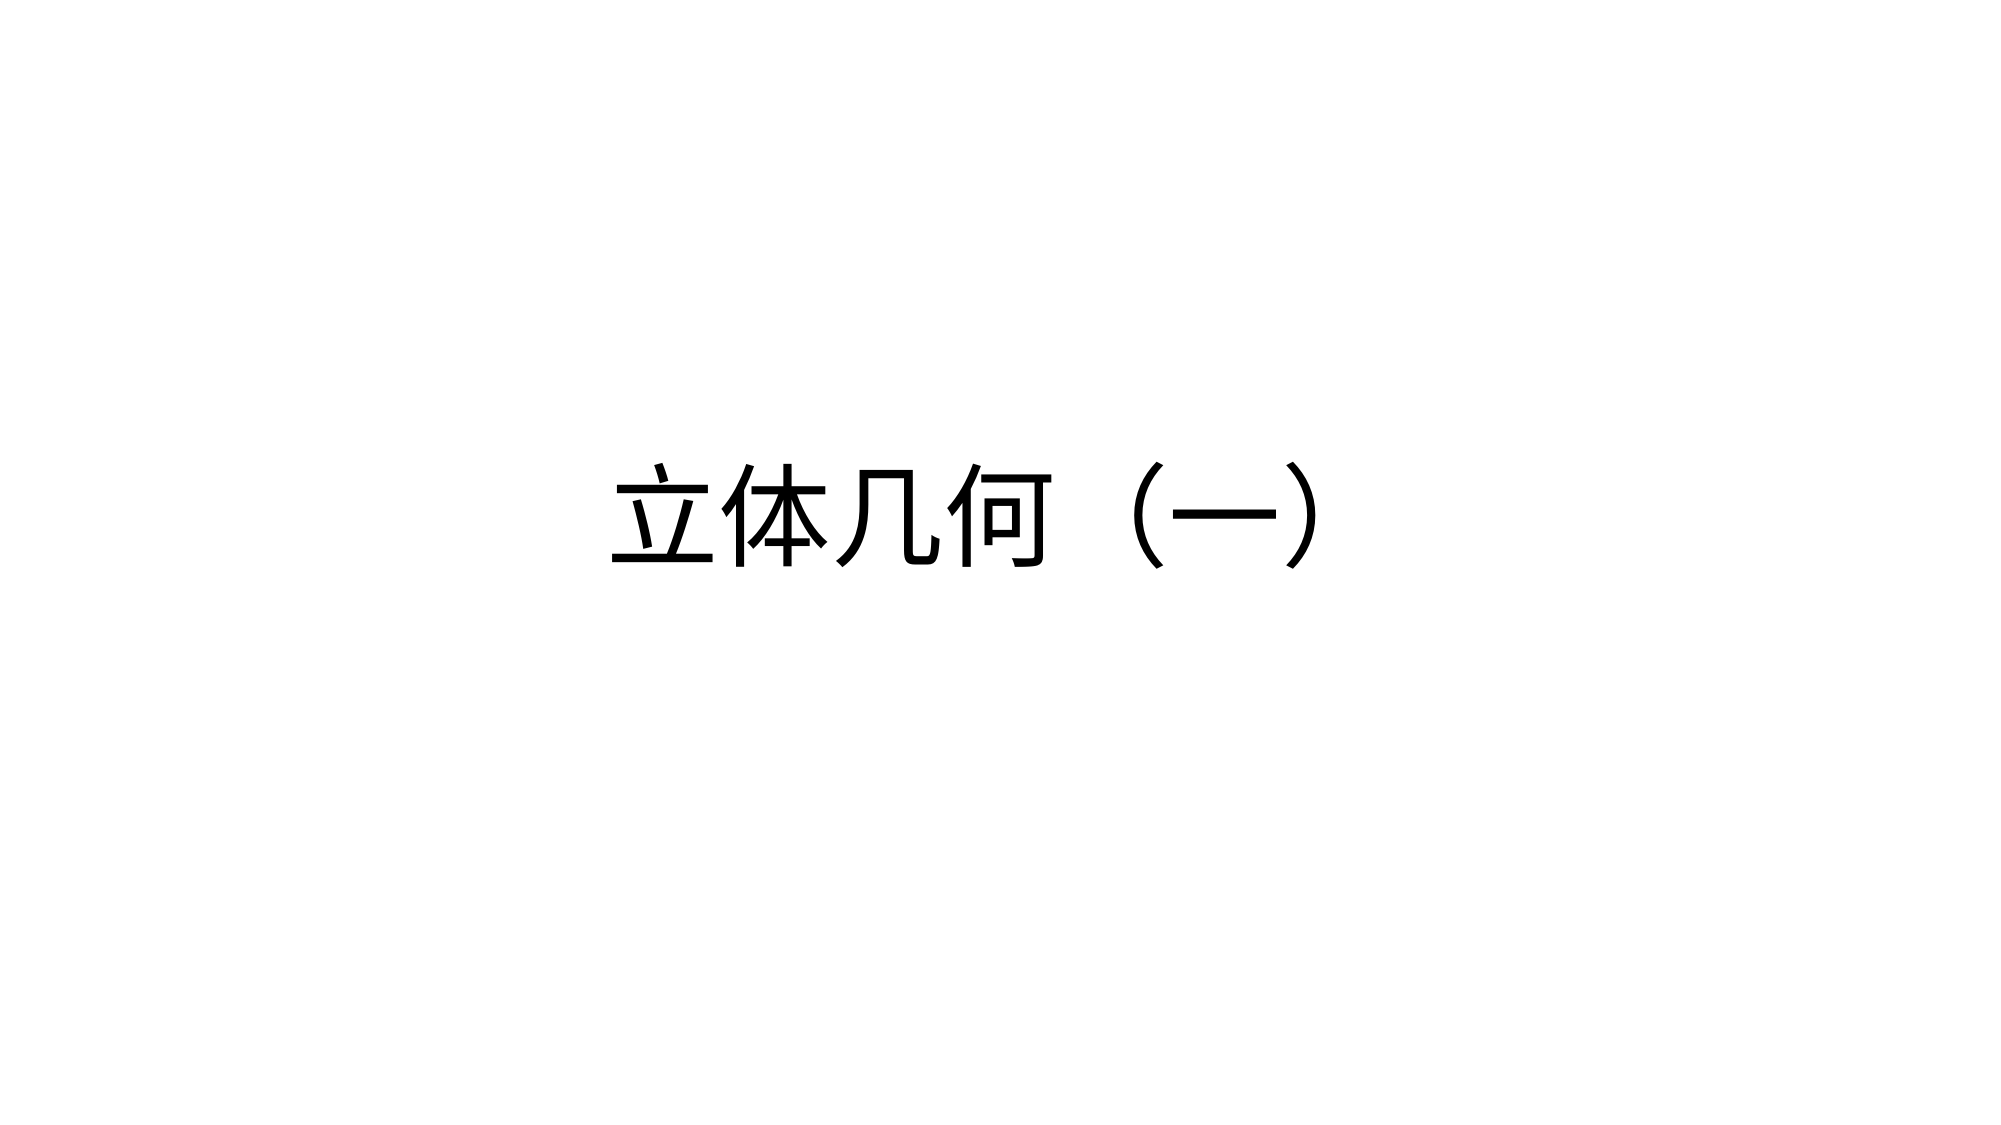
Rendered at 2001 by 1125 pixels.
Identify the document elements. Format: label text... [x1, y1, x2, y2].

title 立体几何（一） [217, 199, 1783, 591]
